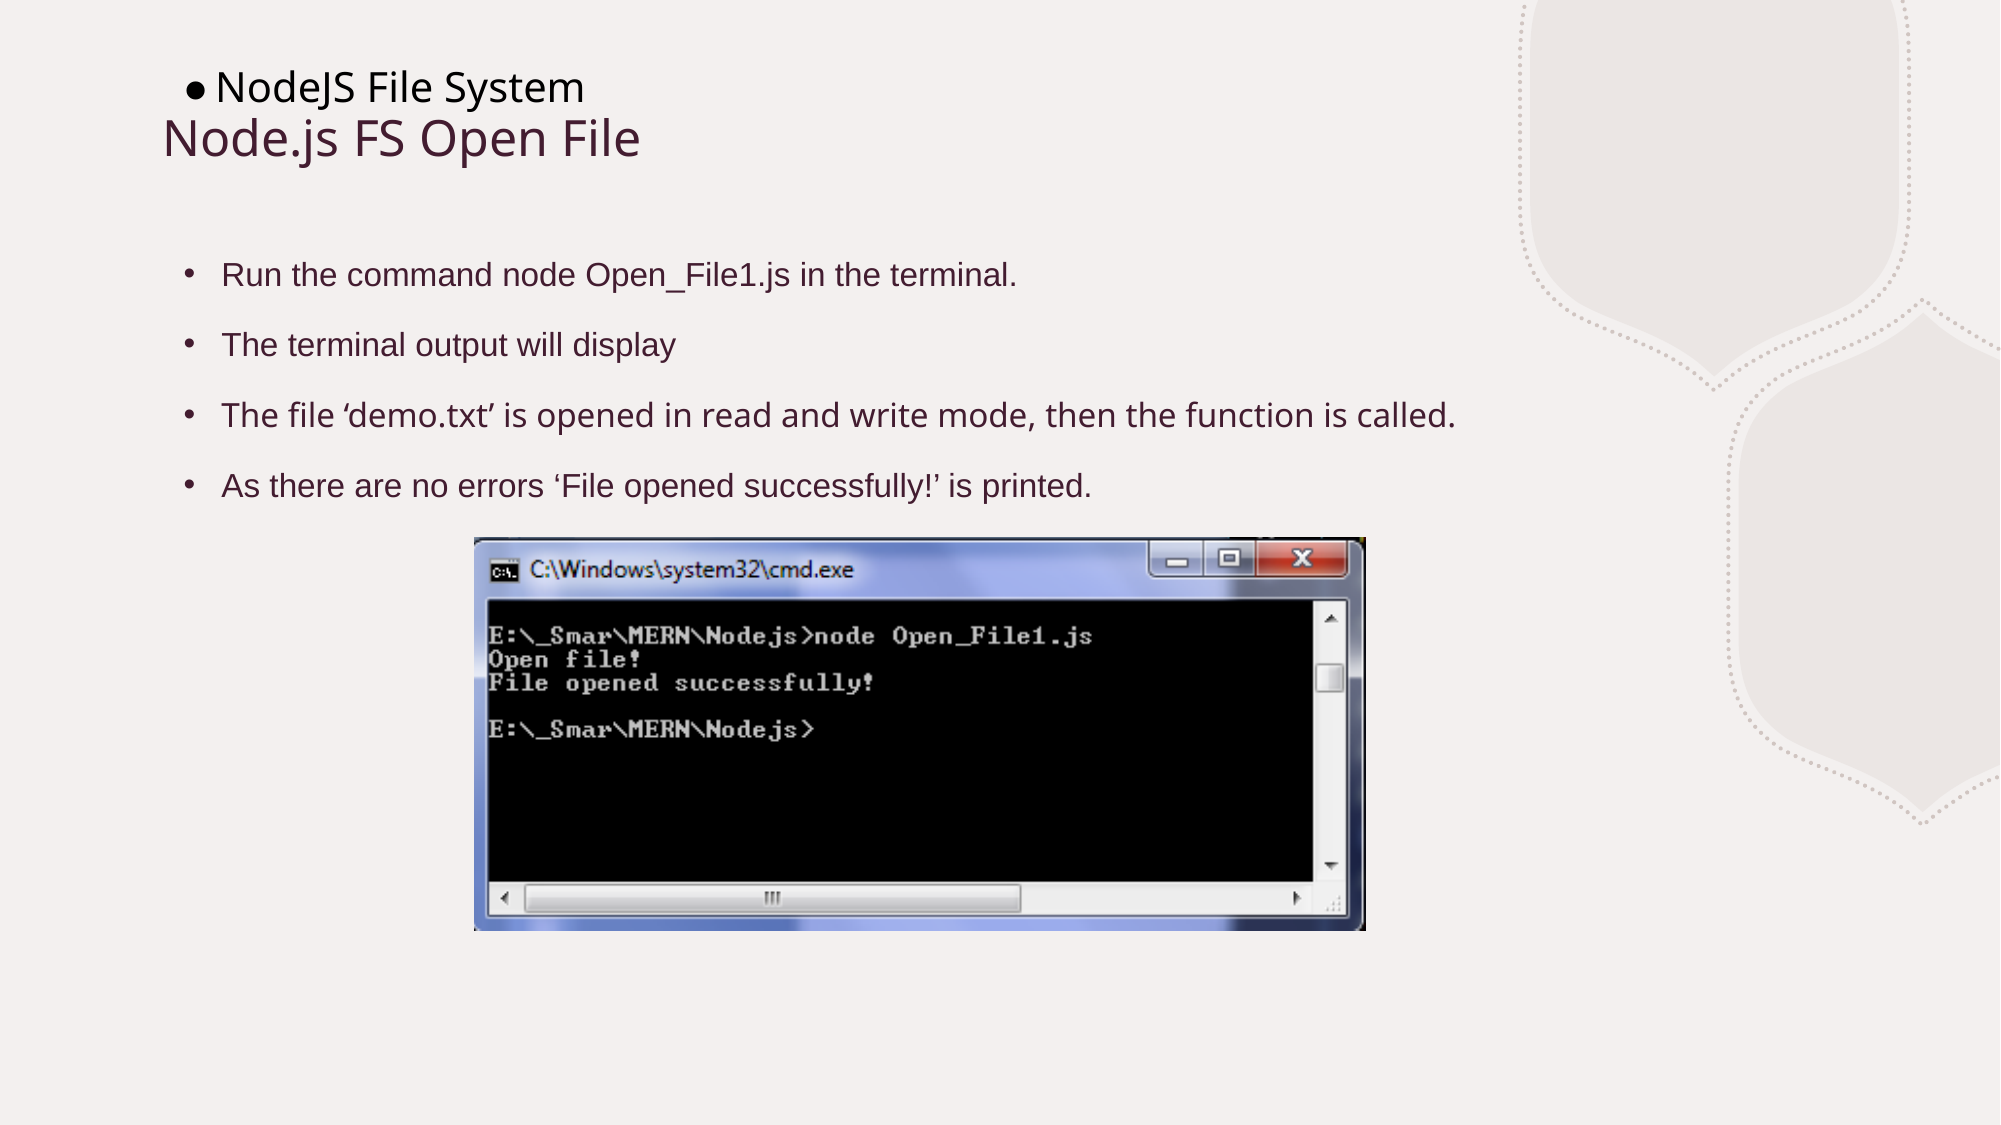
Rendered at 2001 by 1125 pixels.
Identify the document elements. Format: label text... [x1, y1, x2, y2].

list Run the command node Open_File1.js in the terminal. The terminal output will display The file ‘demo.txt’ is opened in read and write mode, then the function is called. As there are no errors ‘File opened successfully!’ is printed. [161, 225, 1924, 961]
title Node.js FS Open File [162, 105, 1954, 169]
picture [474, 537, 1366, 931]
list NodeJS File System [161, 48, 1953, 110]
